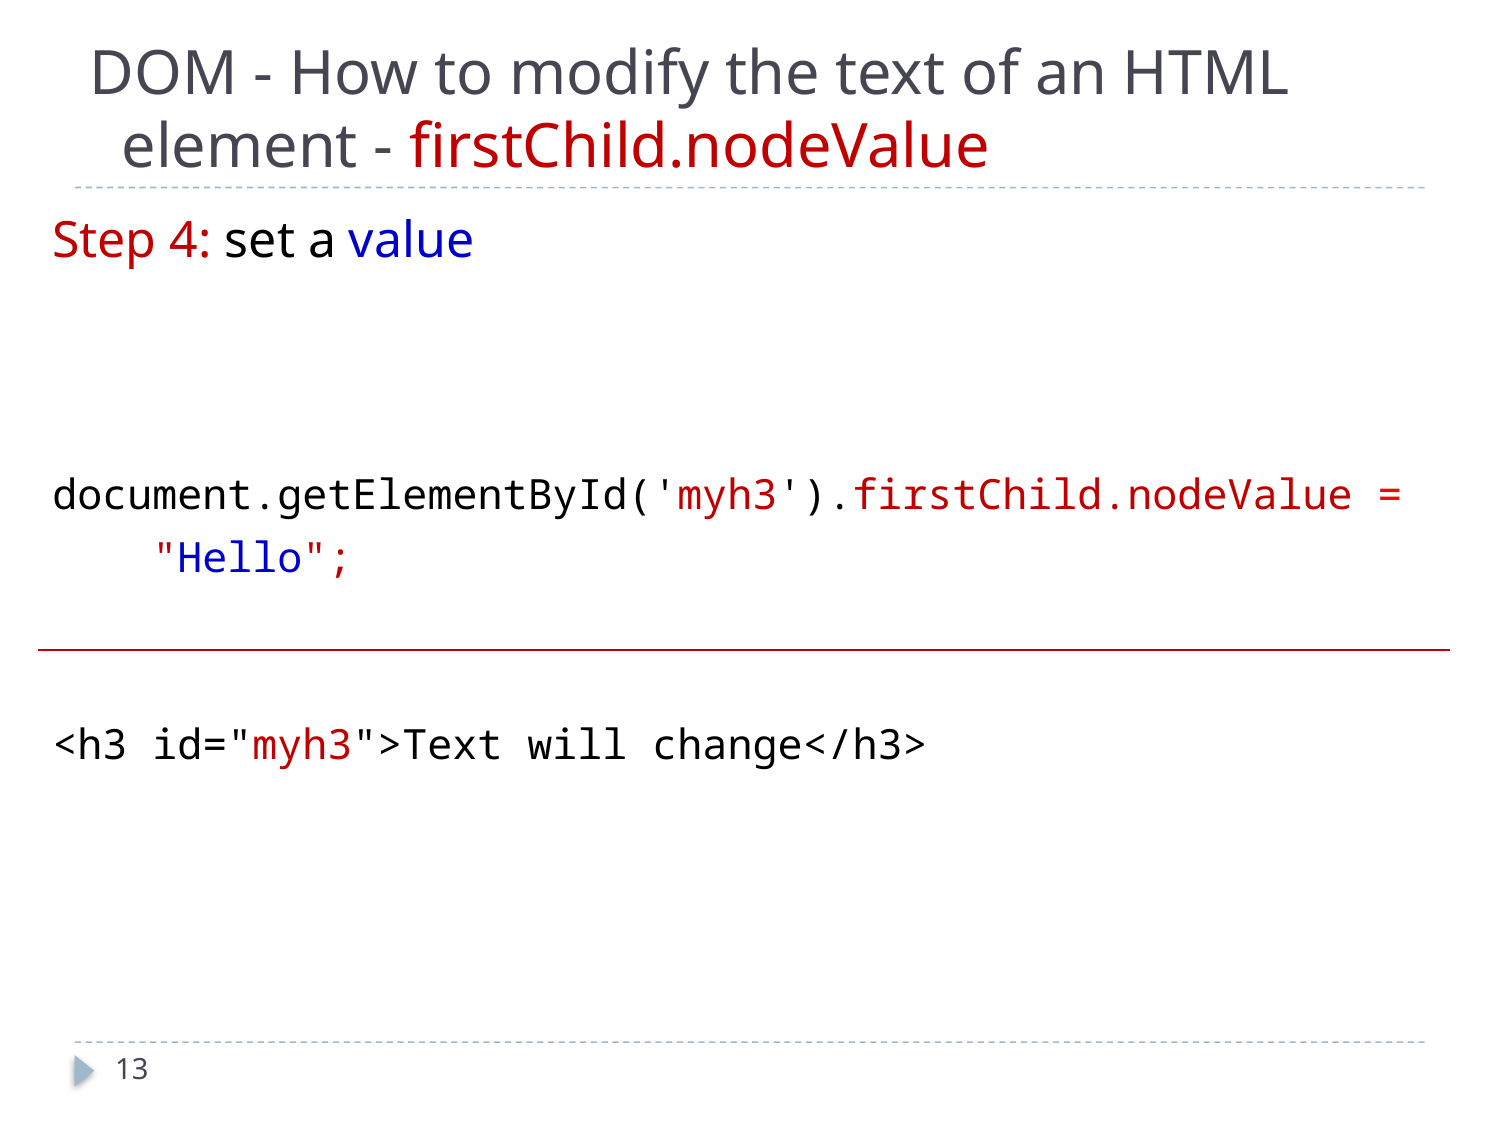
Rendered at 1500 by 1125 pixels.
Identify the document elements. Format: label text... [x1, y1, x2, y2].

title DOM - How to modify the text of an HTML element - firstChild.nodeValue [75, 24, 1425, 188]
slide_number 13 [100, 1042, 426, 1103]
list Step 4: set a value document.getElementById('myh3').firstChild.nodeValue = "Hello"; <h3 id="myh3">Text will change</h3> [37, 200, 1488, 1010]
